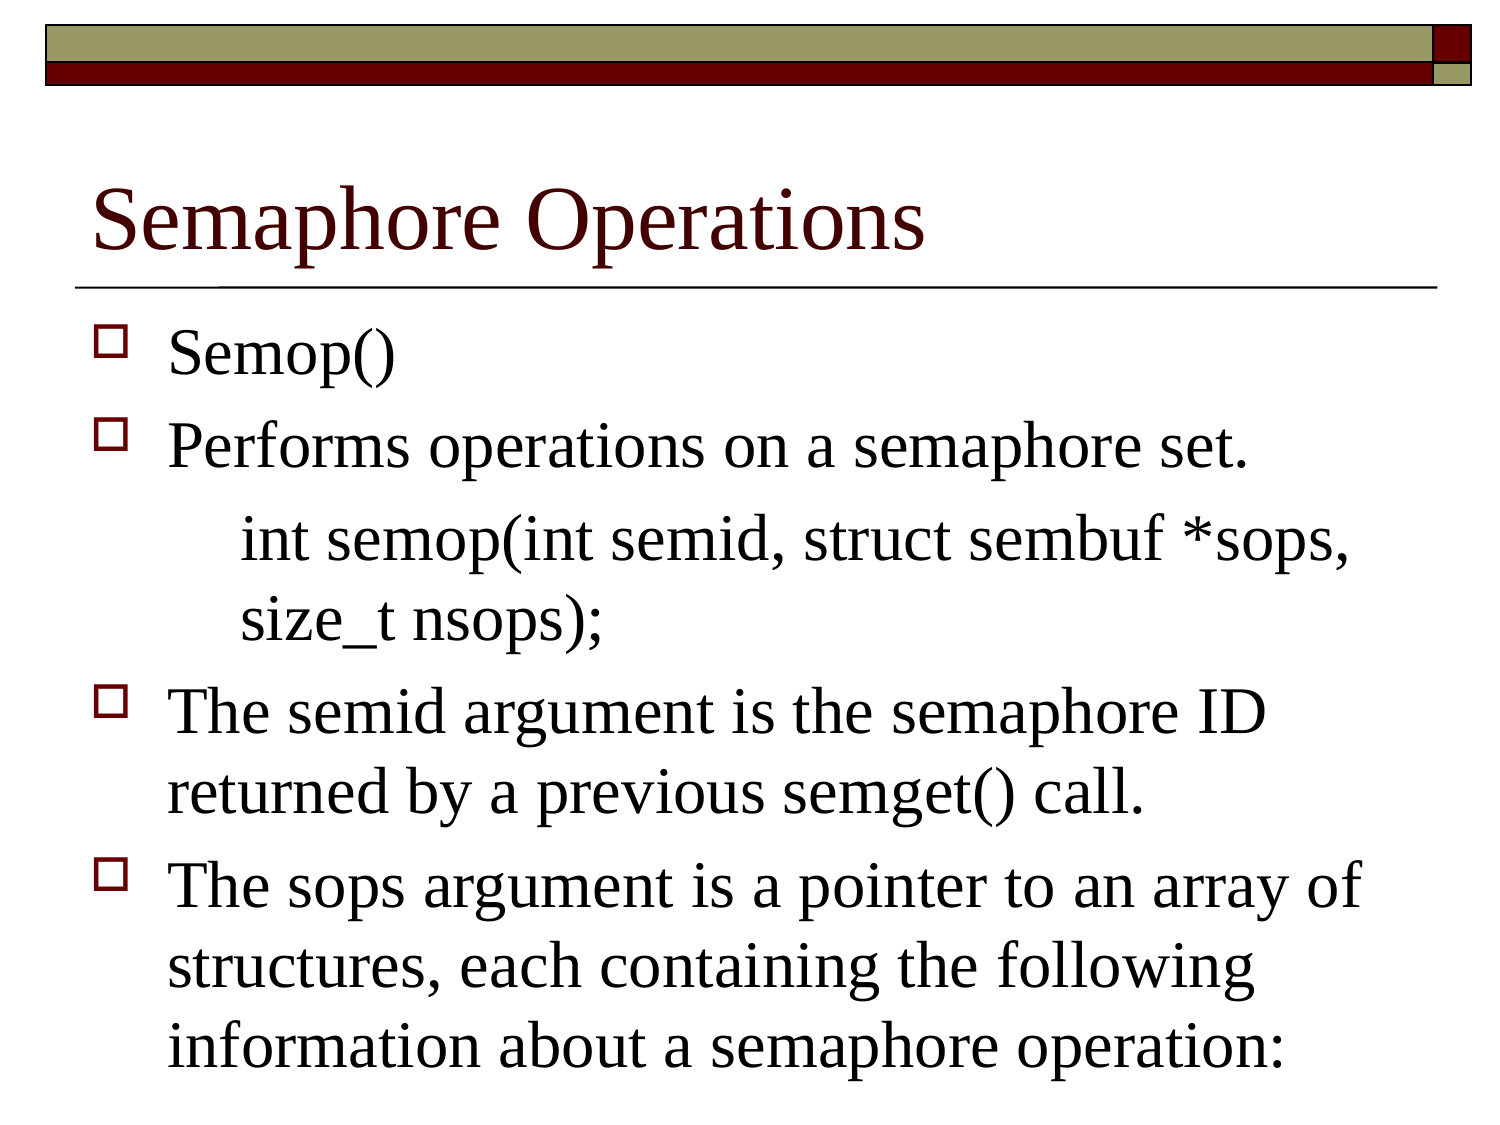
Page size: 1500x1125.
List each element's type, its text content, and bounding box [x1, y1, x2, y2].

title Semaphore Operations [75, 87, 1425, 275]
list Semop() Performs operations on a semaphore set. int semop(int semid, struct sembuf *sops, size_t nsops); The semid argument is the semaphore ID returned by a previous semget() call. The sops argument is a pointer to an array of structures, each containing the following information about a semaphore operation: [75, 299, 1425, 1006]
